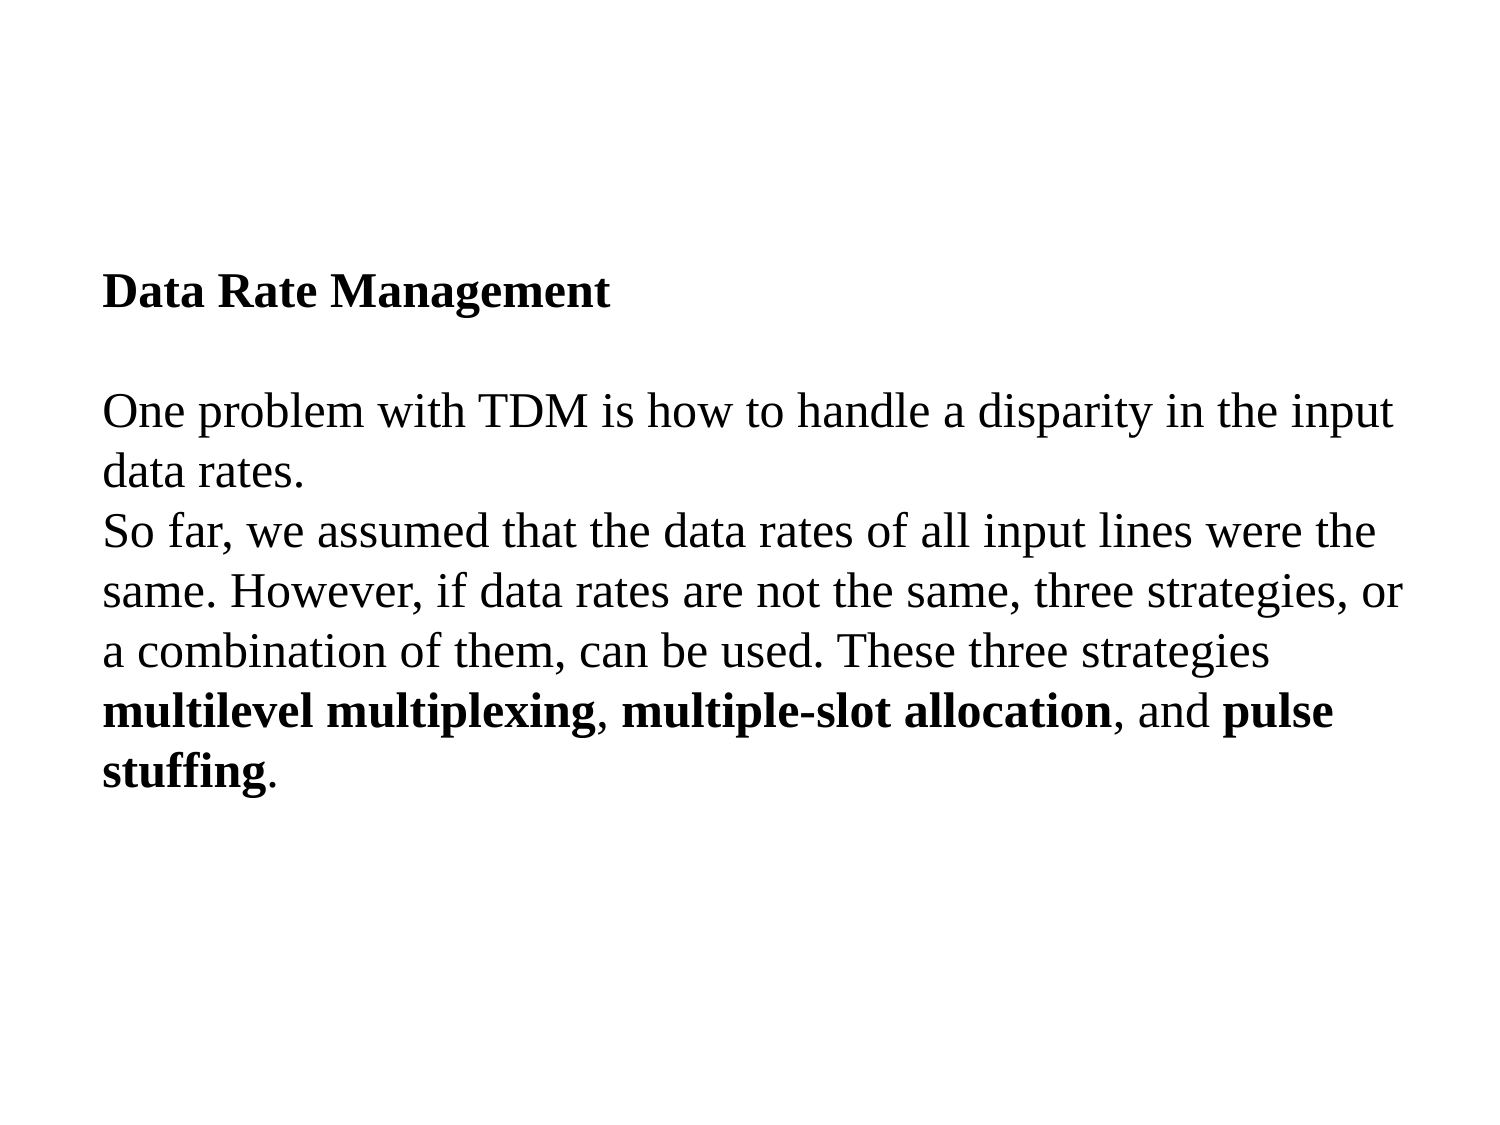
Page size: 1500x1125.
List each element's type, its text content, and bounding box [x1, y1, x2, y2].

text_box Data Rate Management One problem with TDM is how to handle a disparity in the input data rates. So far, we assumed that the data rates of all input lines were the same. However, if data rates are not the same, three strategies, or a combination of them, can be used. These three strategies multilevel multiplexing, multiple-slot allocation, and pulse stuffing. [87, 249, 1450, 805]
